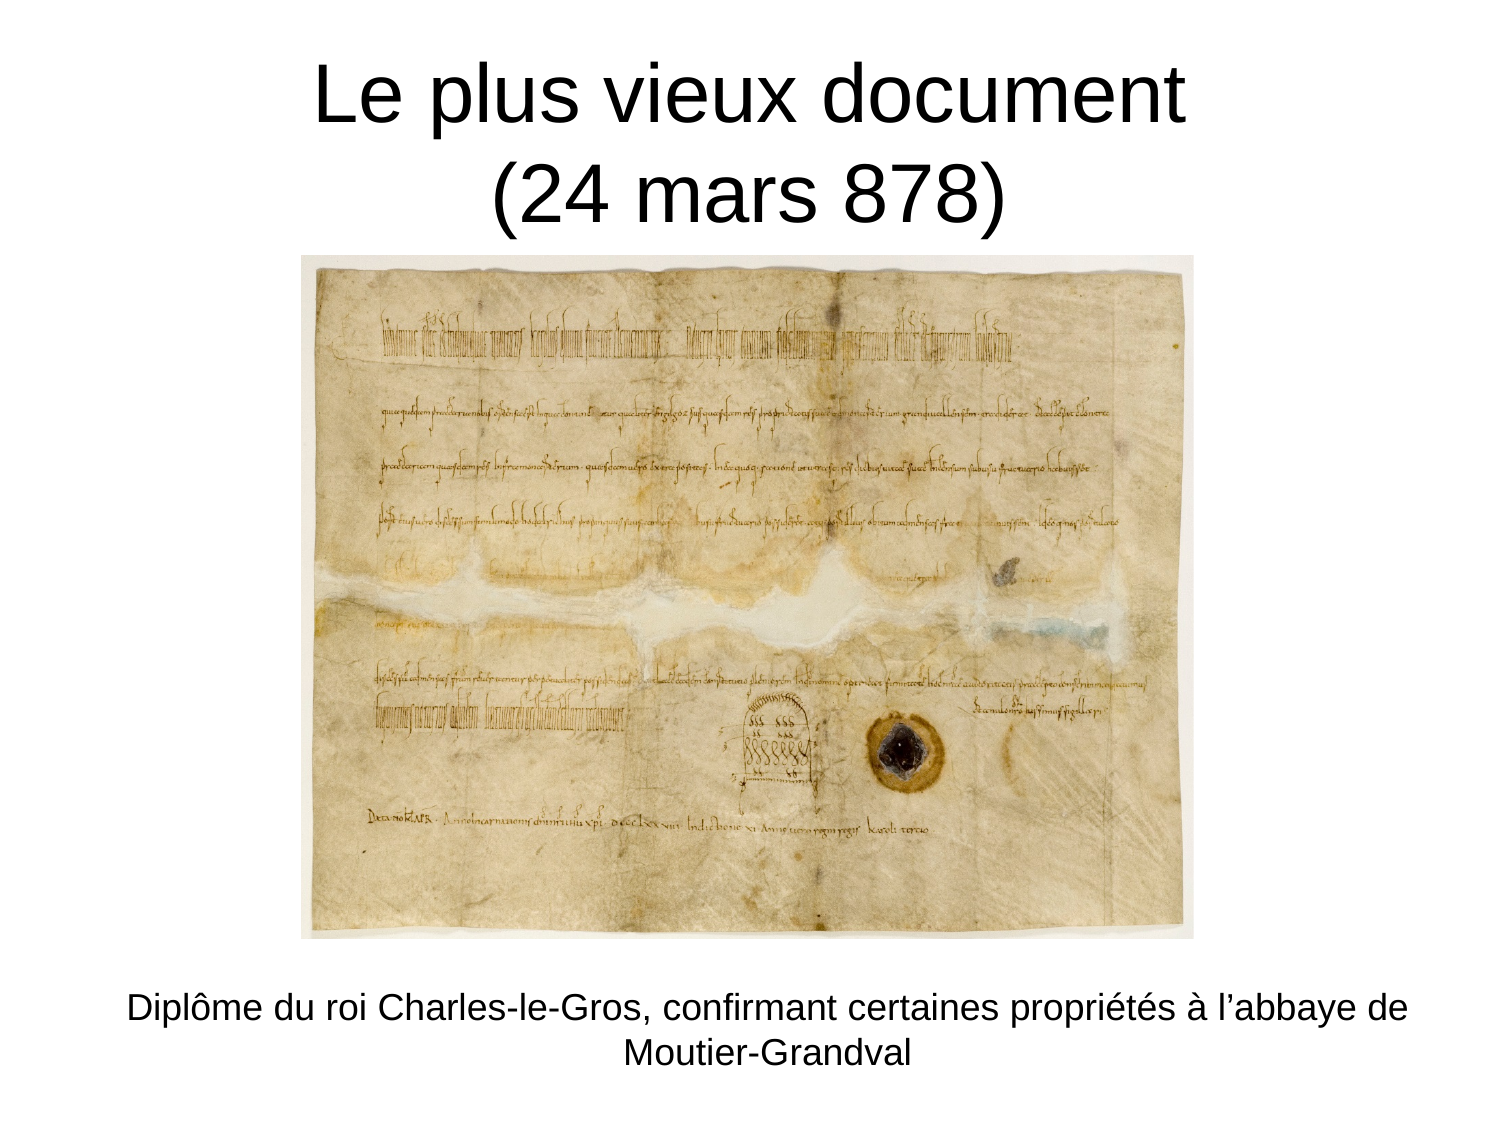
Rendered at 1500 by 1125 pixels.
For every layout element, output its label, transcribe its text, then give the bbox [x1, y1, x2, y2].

picture [301, 255, 1194, 939]
title Le plus vieux document (24 mars 878) [75, 45, 1425, 233]
text_box Diplôme du roi Charles-le-Gros, confirmant certaines propriétés à l’abbaye de Moutier-Grandval [88, 976, 1447, 1081]
